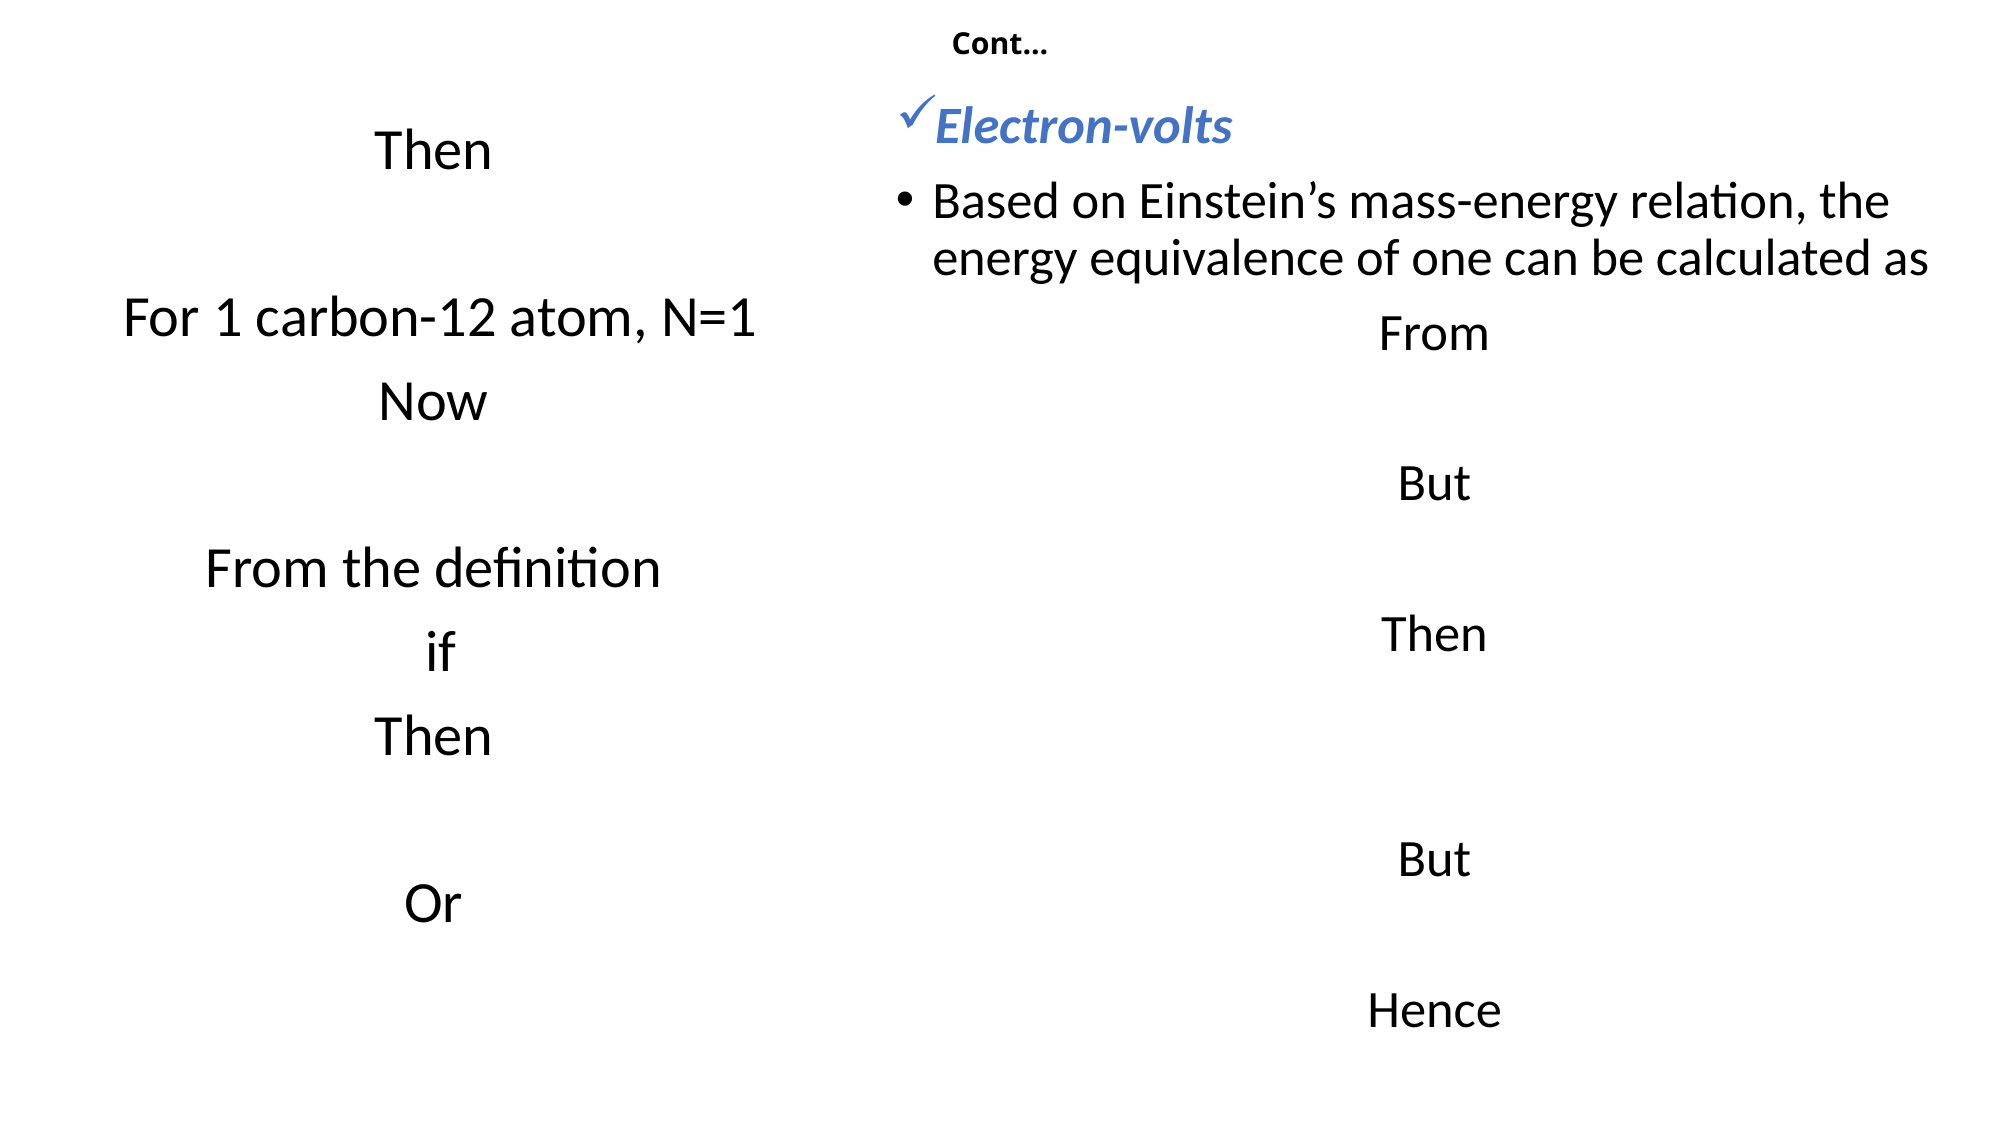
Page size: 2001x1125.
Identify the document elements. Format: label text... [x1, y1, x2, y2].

title Cont... [0, 21, 2000, 69]
